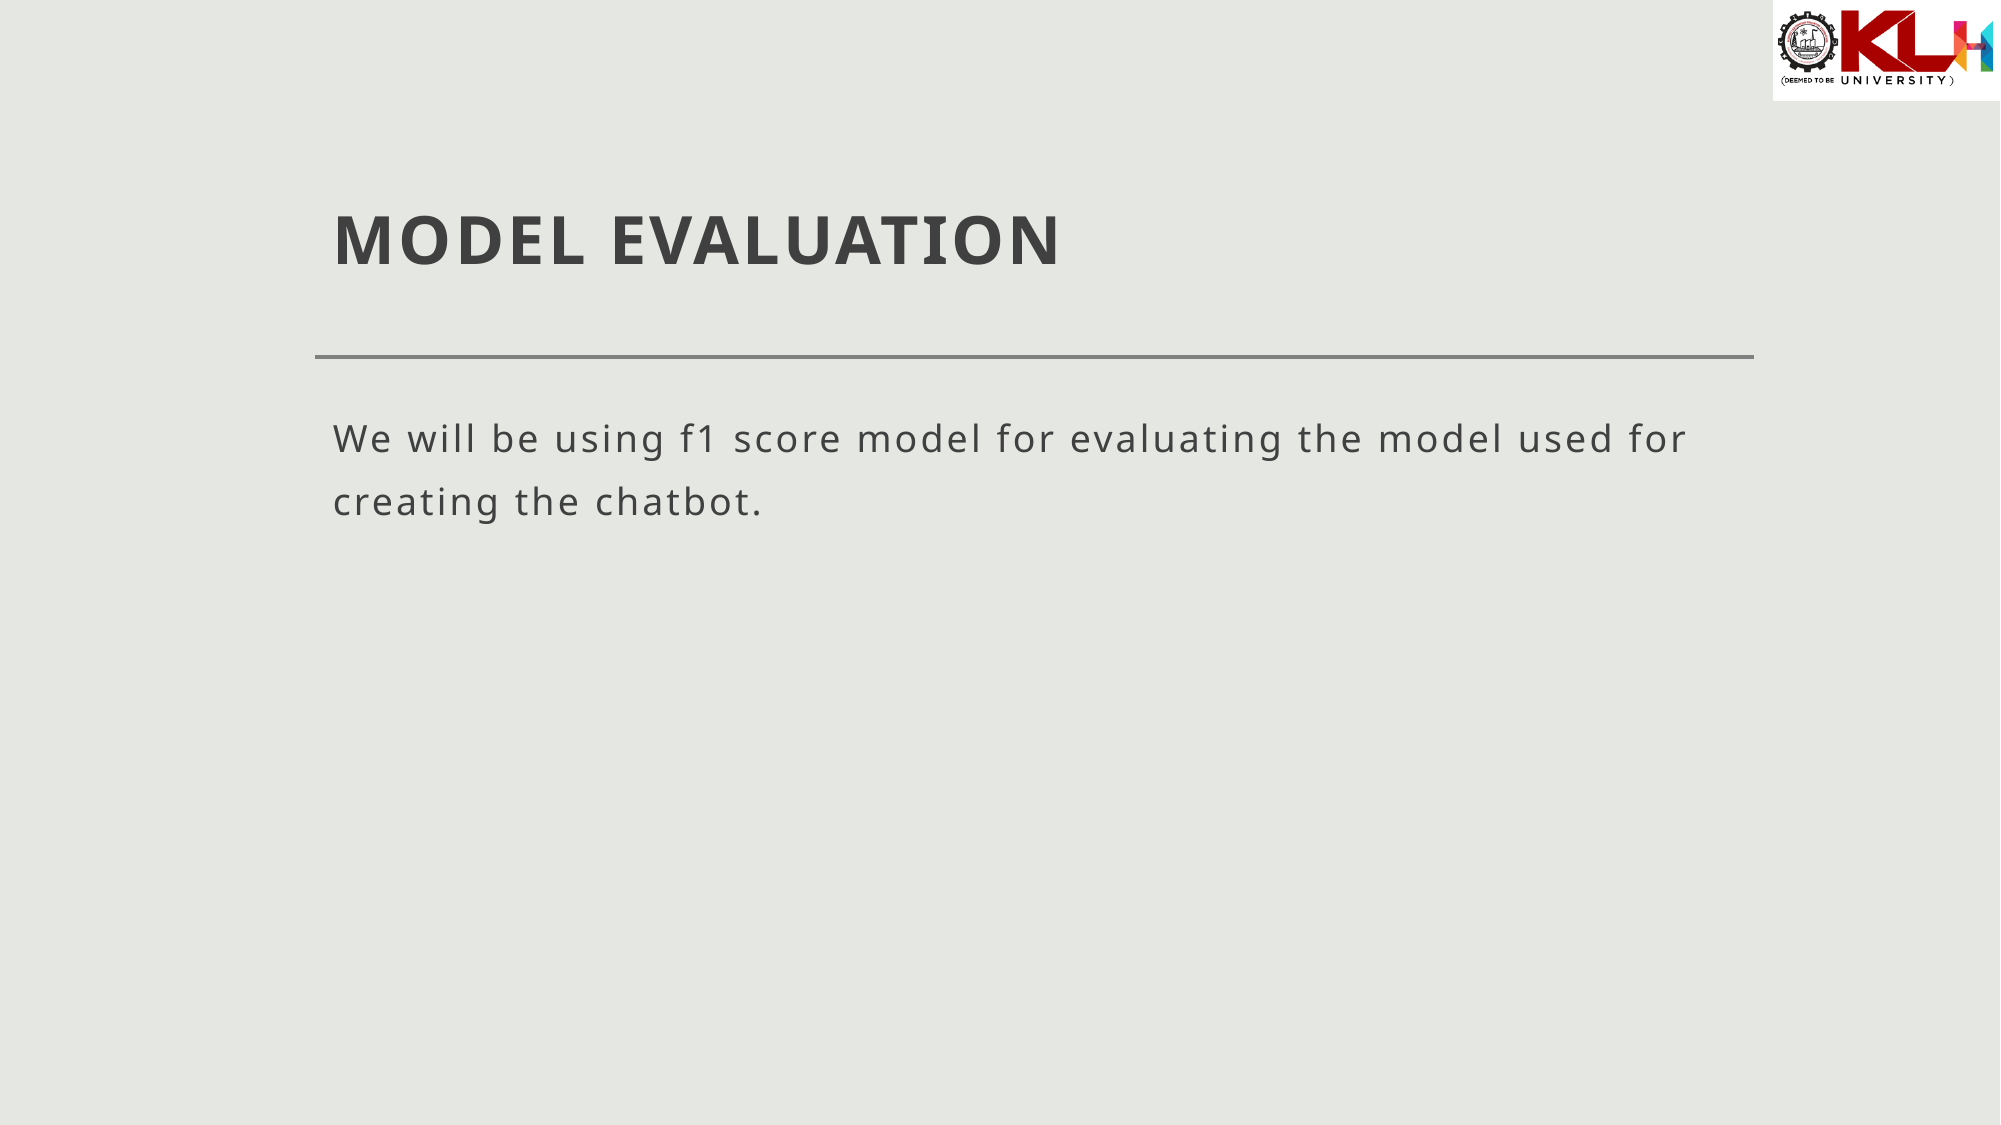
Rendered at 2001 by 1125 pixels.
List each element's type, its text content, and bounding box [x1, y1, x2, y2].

picture [1773, 0, 2000, 101]
list We will be using f1 score model for evaluating the model used for creating the chatbot. [315, 379, 1754, 979]
title MODEL EVALUATION [315, 72, 1754, 294]
